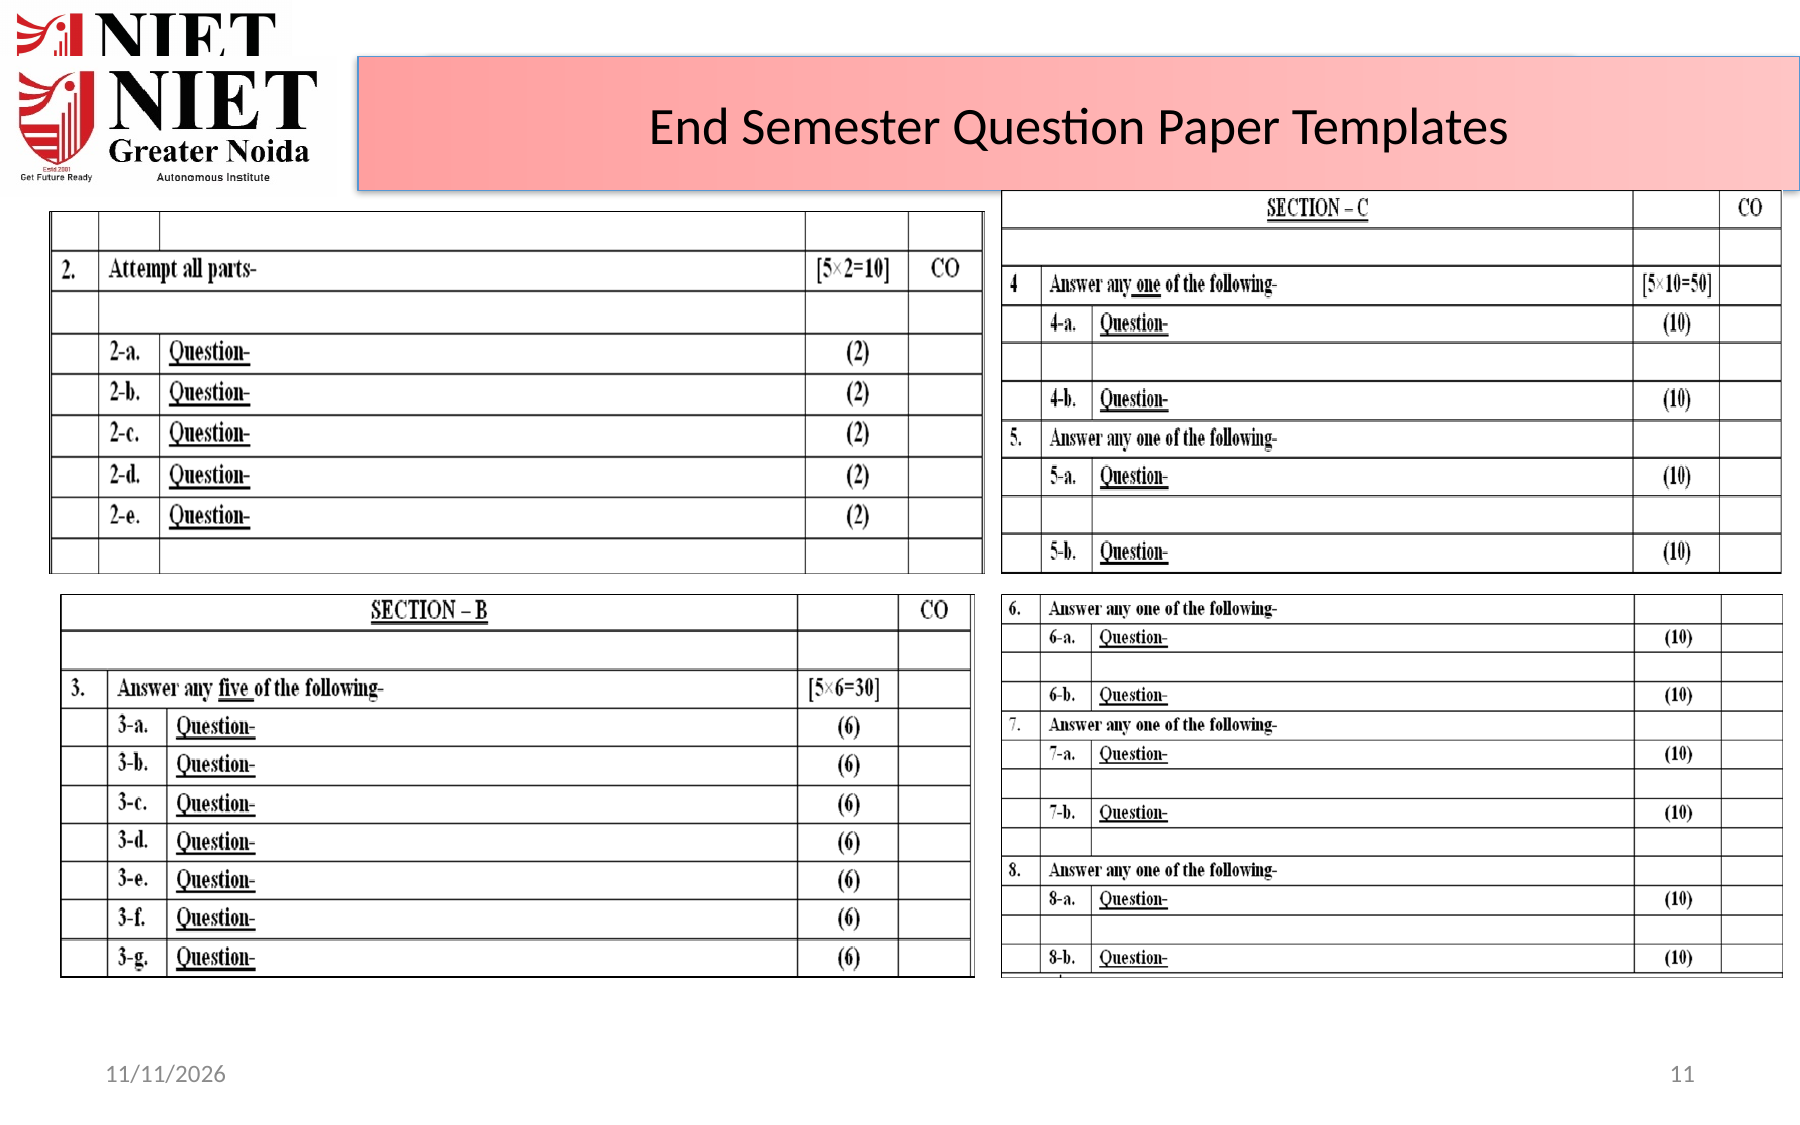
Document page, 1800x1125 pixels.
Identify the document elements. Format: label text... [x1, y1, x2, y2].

slide_number 11 [1290, 1042, 1710, 1103]
picture [59, 594, 975, 978]
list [49, 211, 986, 574]
text_box End Semester Question Paper Templates [357, 56, 1800, 191]
picture [1001, 594, 1783, 978]
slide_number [90, 1042, 510, 1103]
picture [0, 0, 337, 197]
picture [1001, 190, 1783, 574]
